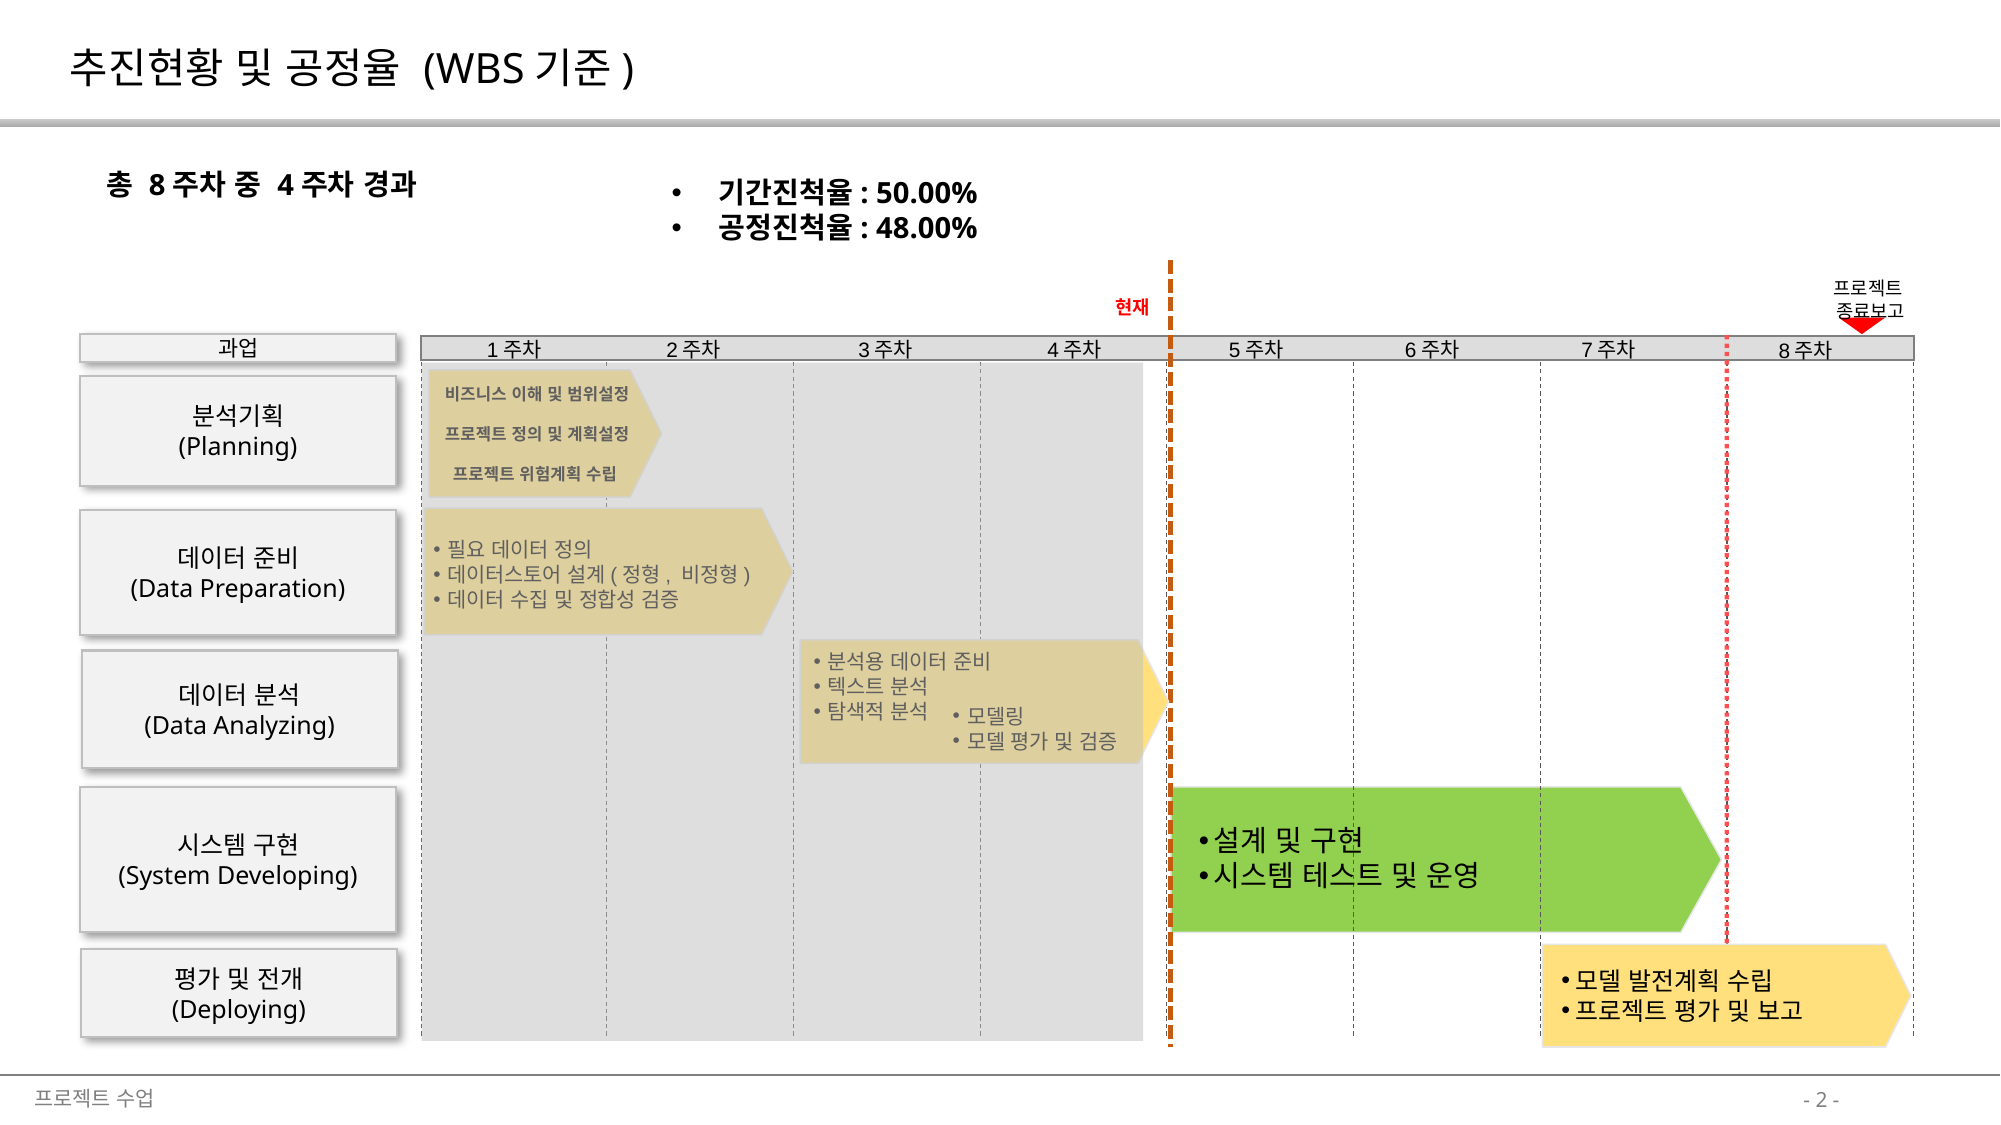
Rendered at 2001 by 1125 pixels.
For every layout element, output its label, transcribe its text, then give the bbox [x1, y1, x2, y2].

text_box 총 8주차 중 4주차 경과 [92, 158, 553, 209]
text_box [421, 1038, 1144, 1042]
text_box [80, 269, 1170, 1038]
text_box [1542, 1038, 1890, 1047]
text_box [1171, 269, 1941, 1038]
text_box 기간진척율: 50.00% 공정진척율: 48.00% [656, 167, 1118, 252]
text_box 추진현황 및 공정율 (WBS기준) [55, 34, 649, 100]
